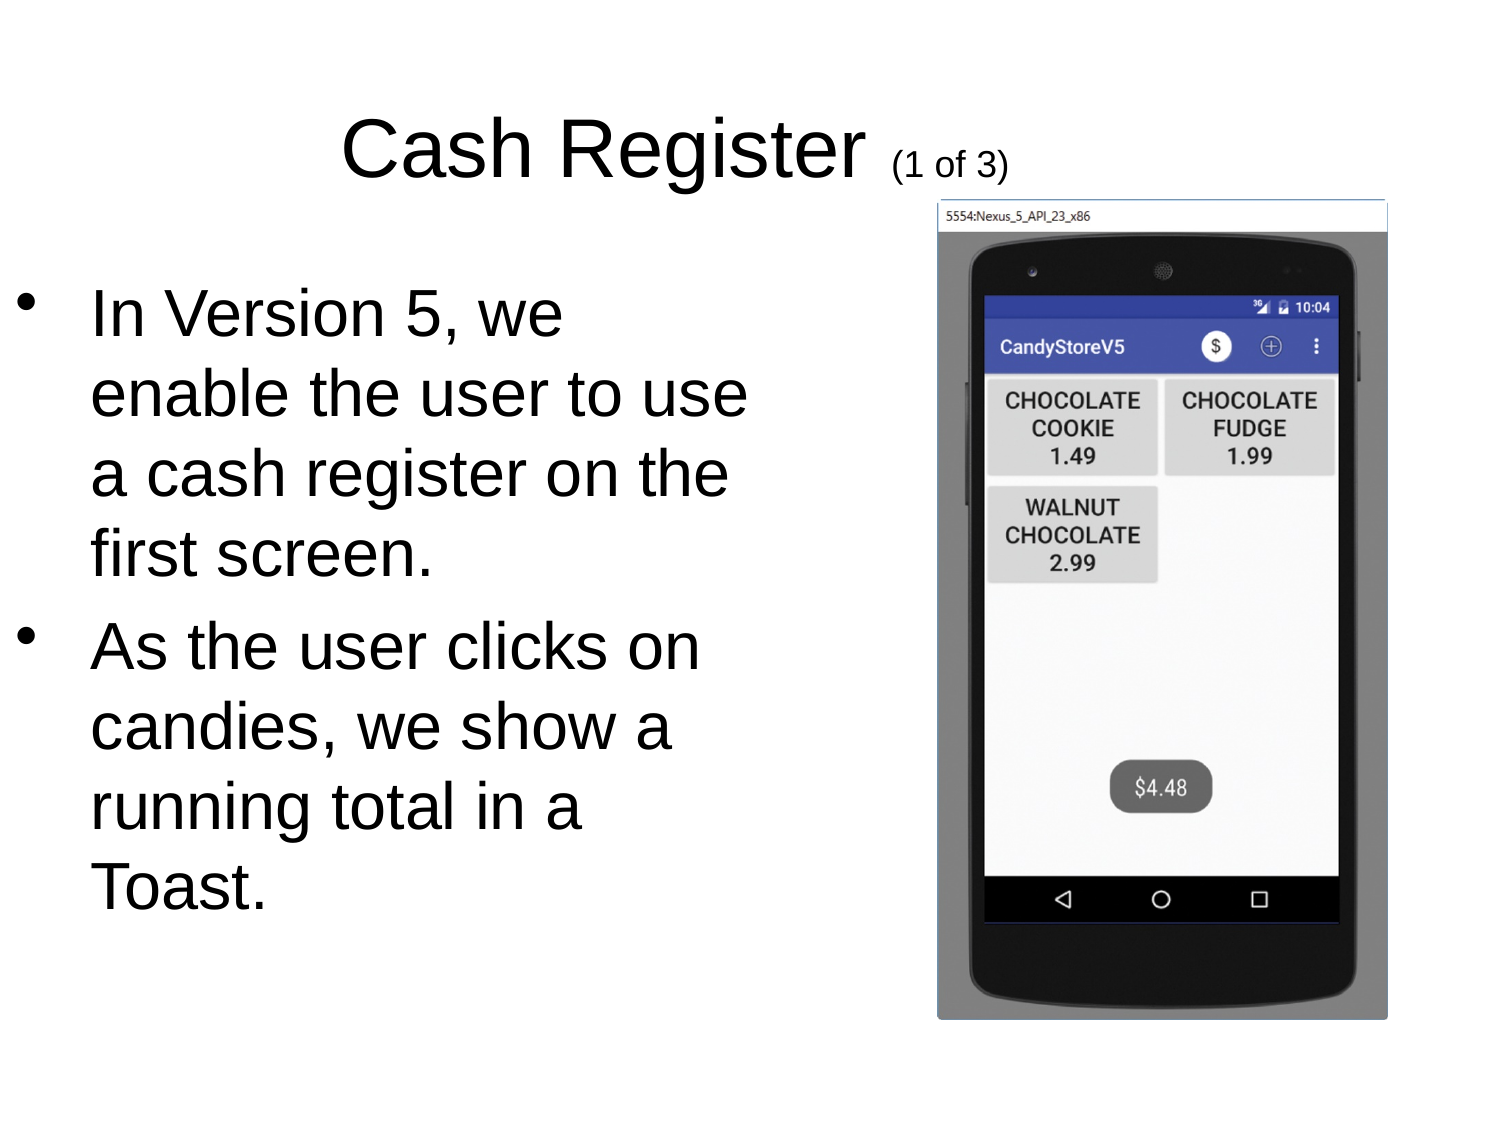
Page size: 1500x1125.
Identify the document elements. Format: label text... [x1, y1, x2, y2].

list In Version 5, we enable the user to use a cash register on the first screen. As the user clicks on candies, we show a running total in a Toast. [0, 262, 788, 938]
title Cash Register (1 of 3) [0, 50, 1350, 238]
picture [937, 199, 1388, 1021]
